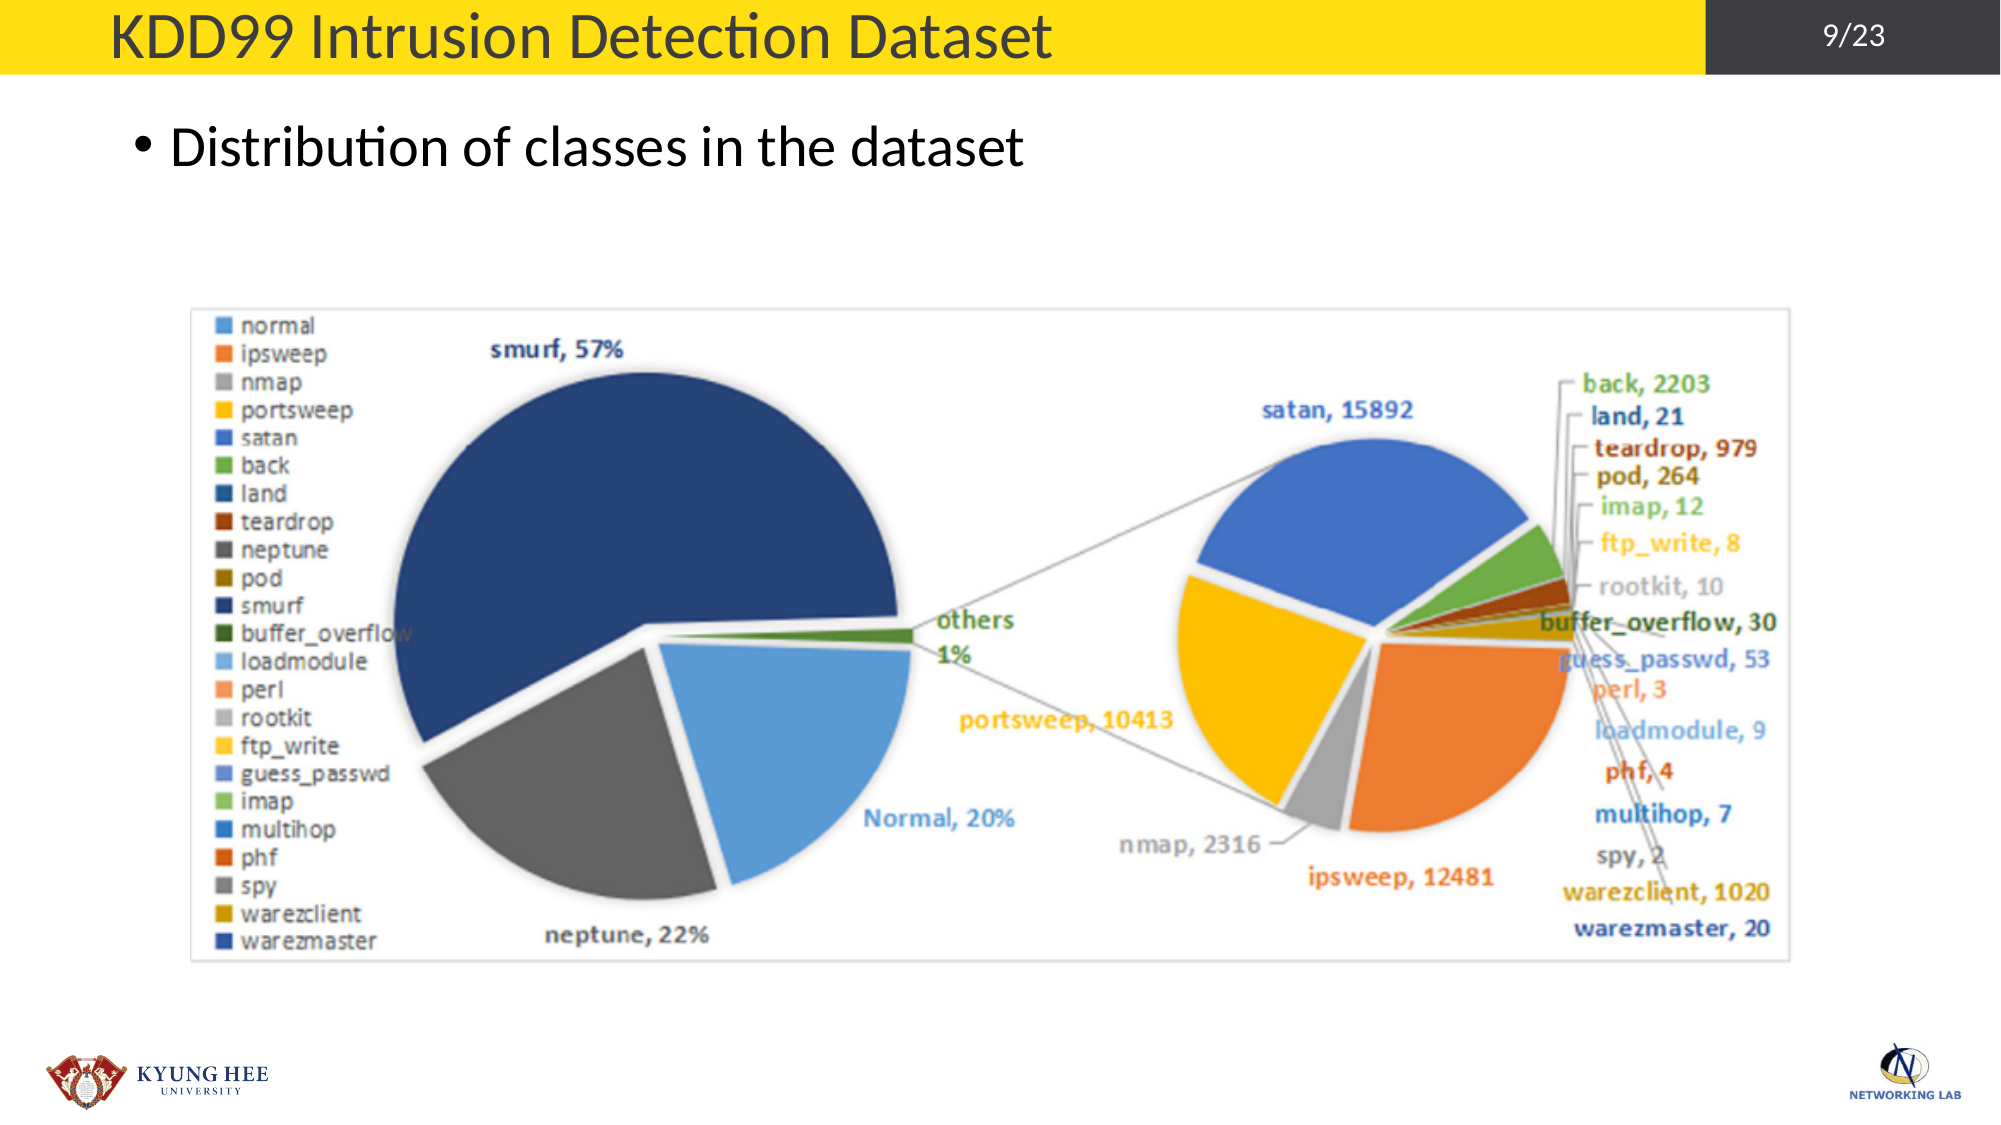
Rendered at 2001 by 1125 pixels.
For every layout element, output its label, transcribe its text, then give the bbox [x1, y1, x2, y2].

picture [190, 294, 1810, 977]
slide_number 9/23 [1707, 5, 2000, 66]
title KDD99 Intrusion Detection Dataset [95, 0, 1685, 73]
picture [1845, 1037, 1967, 1110]
list Distribution of classes in the dataset [118, 108, 1894, 1024]
picture [46, 1055, 268, 1110]
